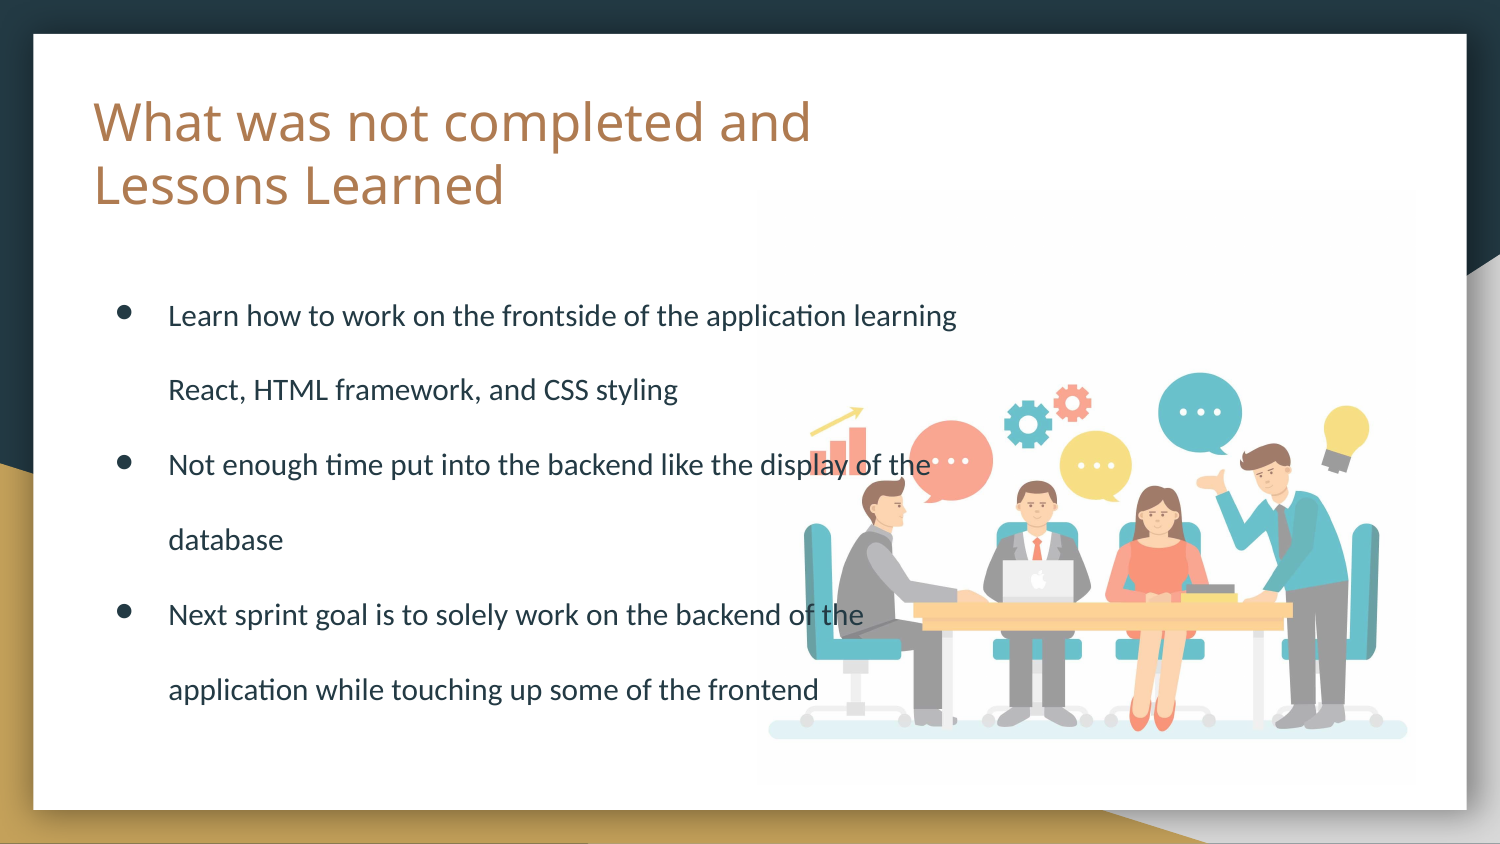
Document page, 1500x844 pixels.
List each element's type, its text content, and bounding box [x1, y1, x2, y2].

title What was not completed and Lessons Learned [78, 73, 867, 231]
picture [757, 189, 1432, 785]
list Learn how to work on the frontside of the application learning React, HTML framework, and CSS styling Not enough time put into the backend like the display of the database Next sprint goal is to solely work on the backend of the application while touching up some of the frontend [78, 242, 752, 785]
